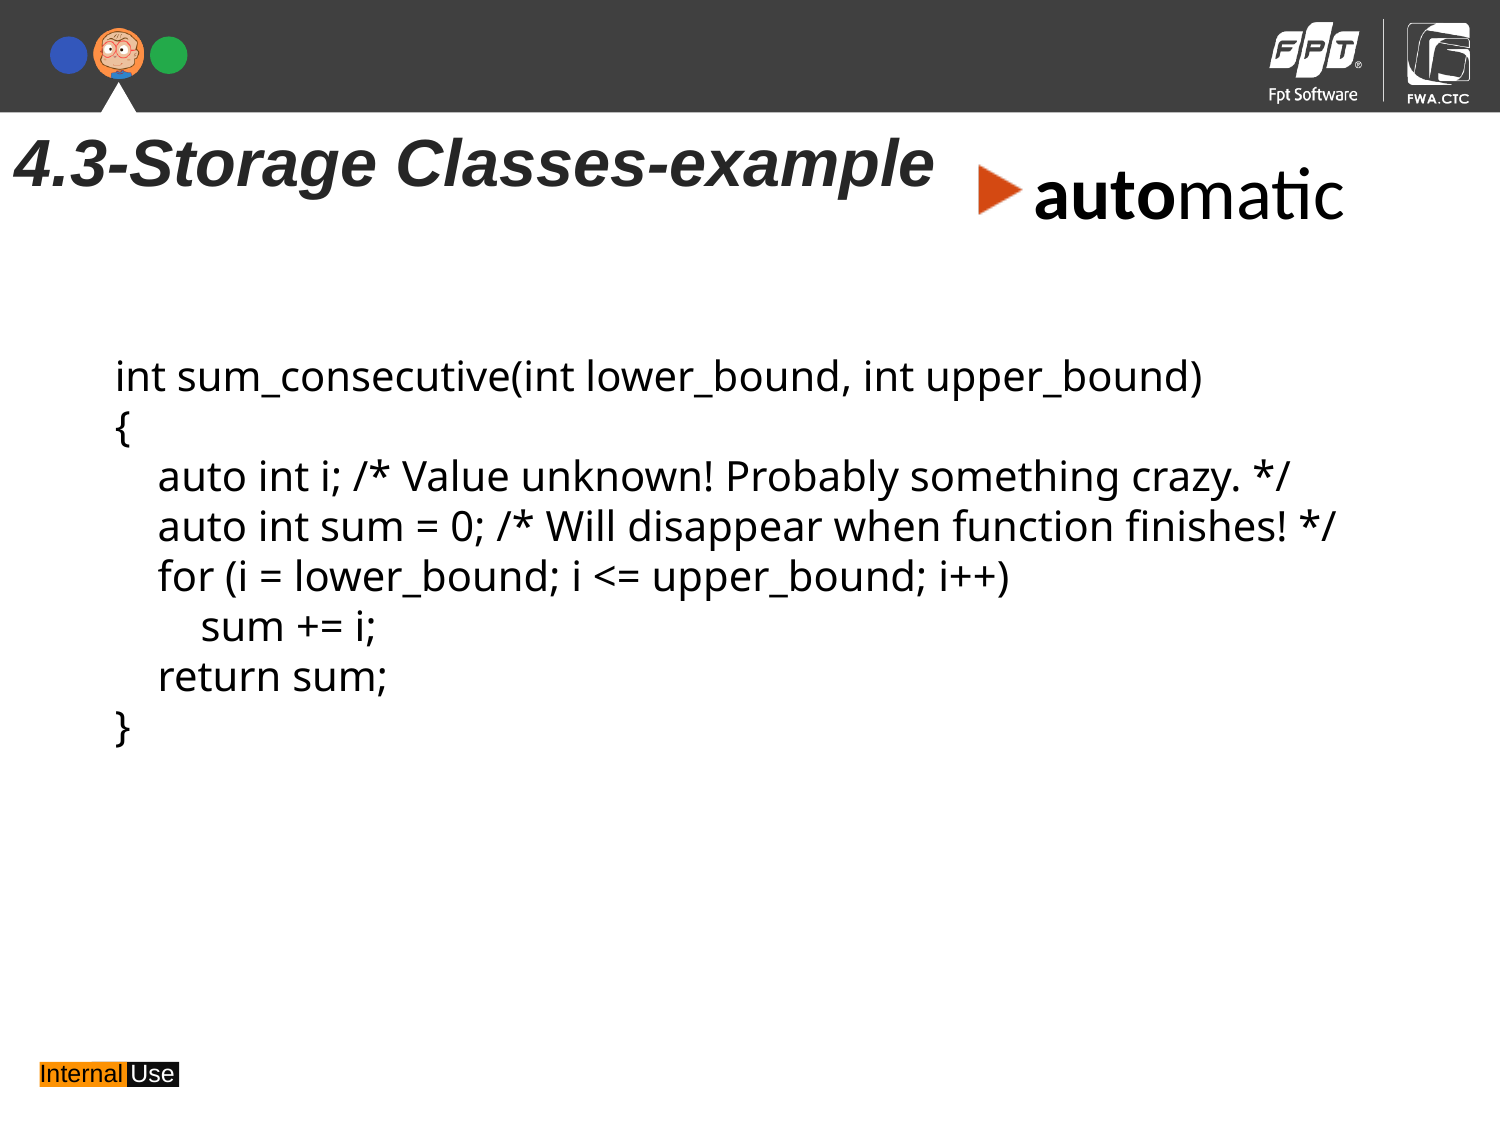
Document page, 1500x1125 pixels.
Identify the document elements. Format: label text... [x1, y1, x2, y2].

picture [93, 28, 144, 79]
text_box int sum_consecutive(int lower_bound, int upper_bound) { auto int i; /* Value unknown! Probably something crazy. */ auto int sum = 0; /* Will disappear when function finishes! */ for (i = lower_bound; i <= upper_bound; i++) sum += i; return sum; } [99, 342, 1400, 858]
text_box 4.3-Storage Classes-example [0, 112, 1175, 208]
list automatic [962, 137, 1476, 263]
picture [977, 208, 1025, 217]
picture [1262, 12, 1488, 125]
